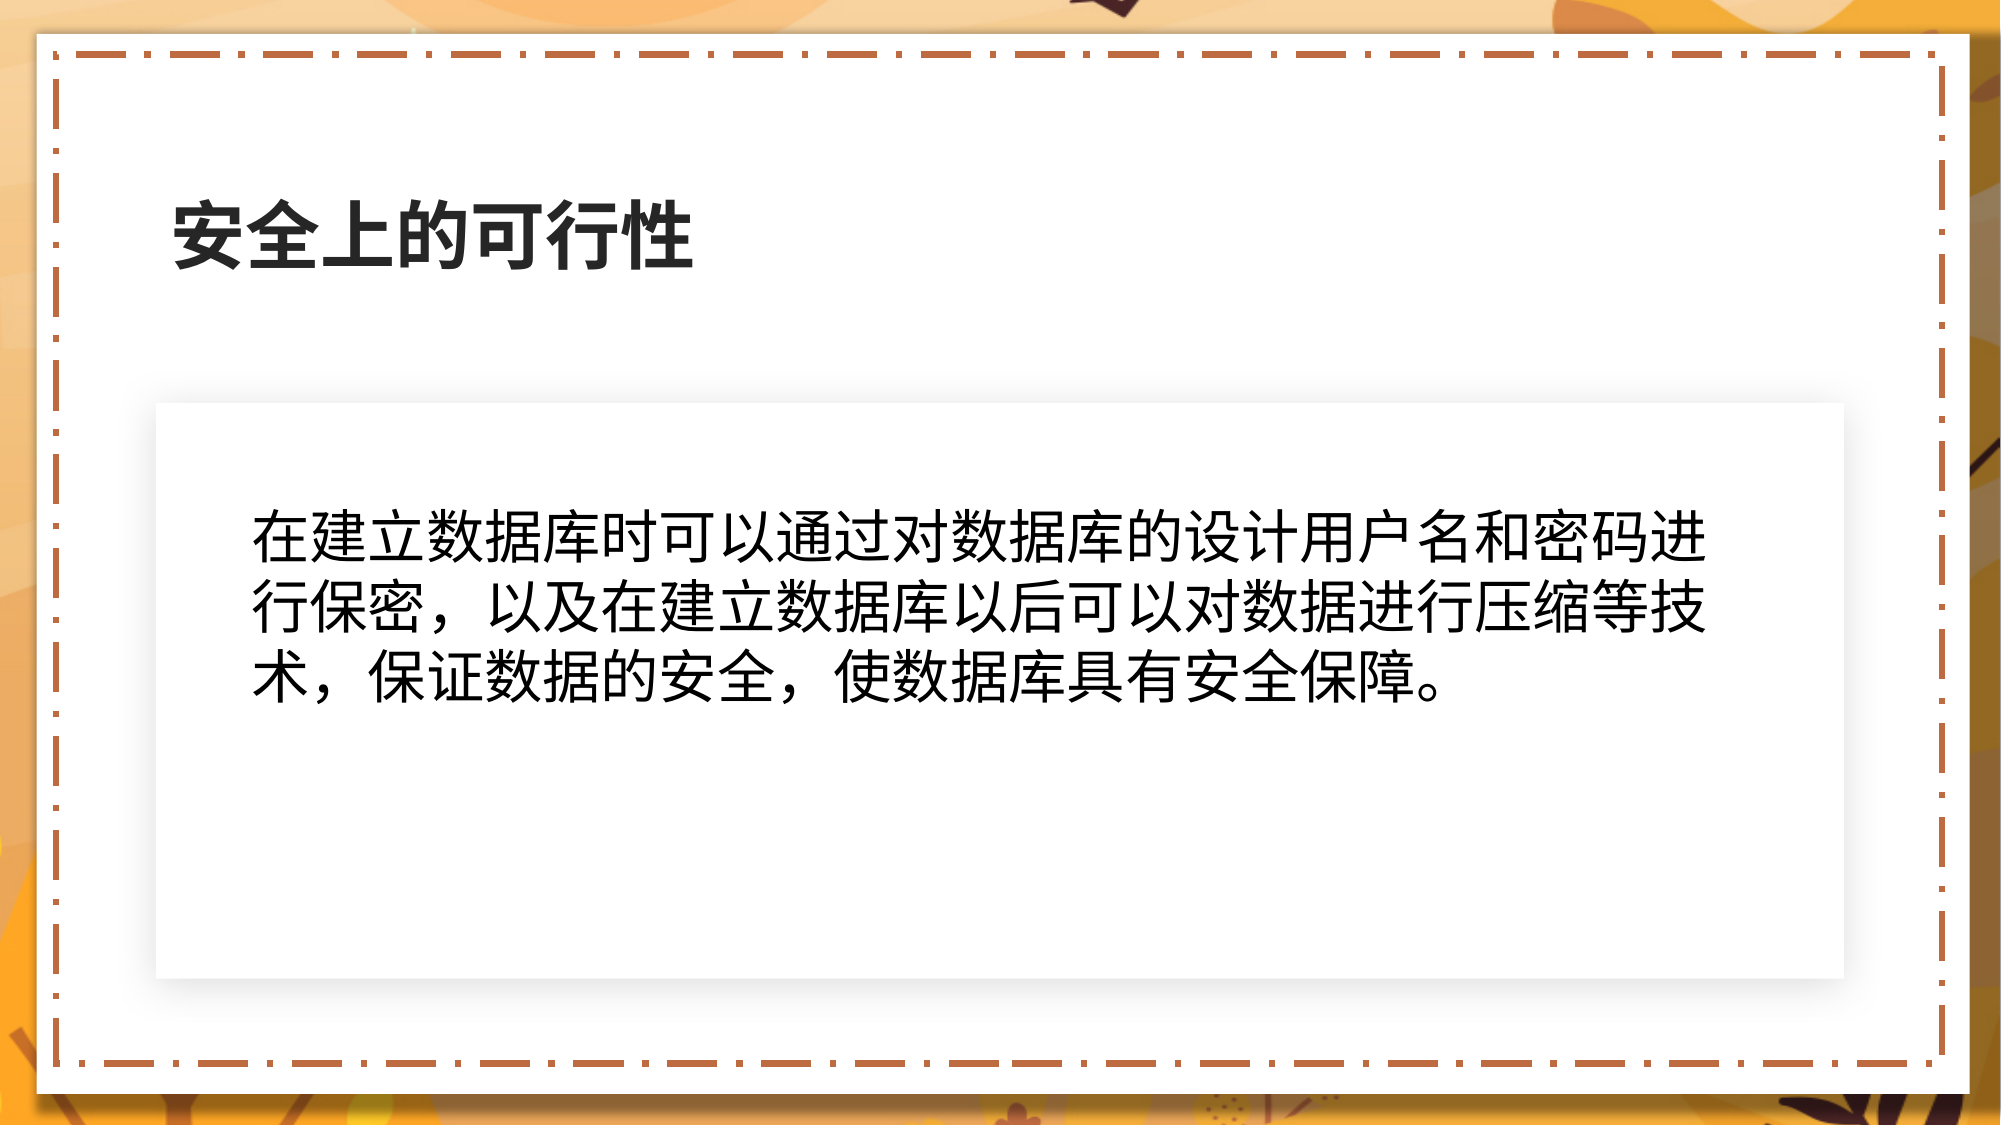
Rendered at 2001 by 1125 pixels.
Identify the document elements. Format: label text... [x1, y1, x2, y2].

text_box 安全上的可行性 [155, 181, 1157, 287]
text_box [155, 402, 1845, 980]
text_box 在建立数据库时可以通过对数据库的设计用户名和密码进行保密，以及在建立数据库以后可以对数据进行压缩等技术，保证数据的安全，使数据库具有安全保障。 [236, 493, 1754, 718]
picture [0, 0, 2000, 1125]
